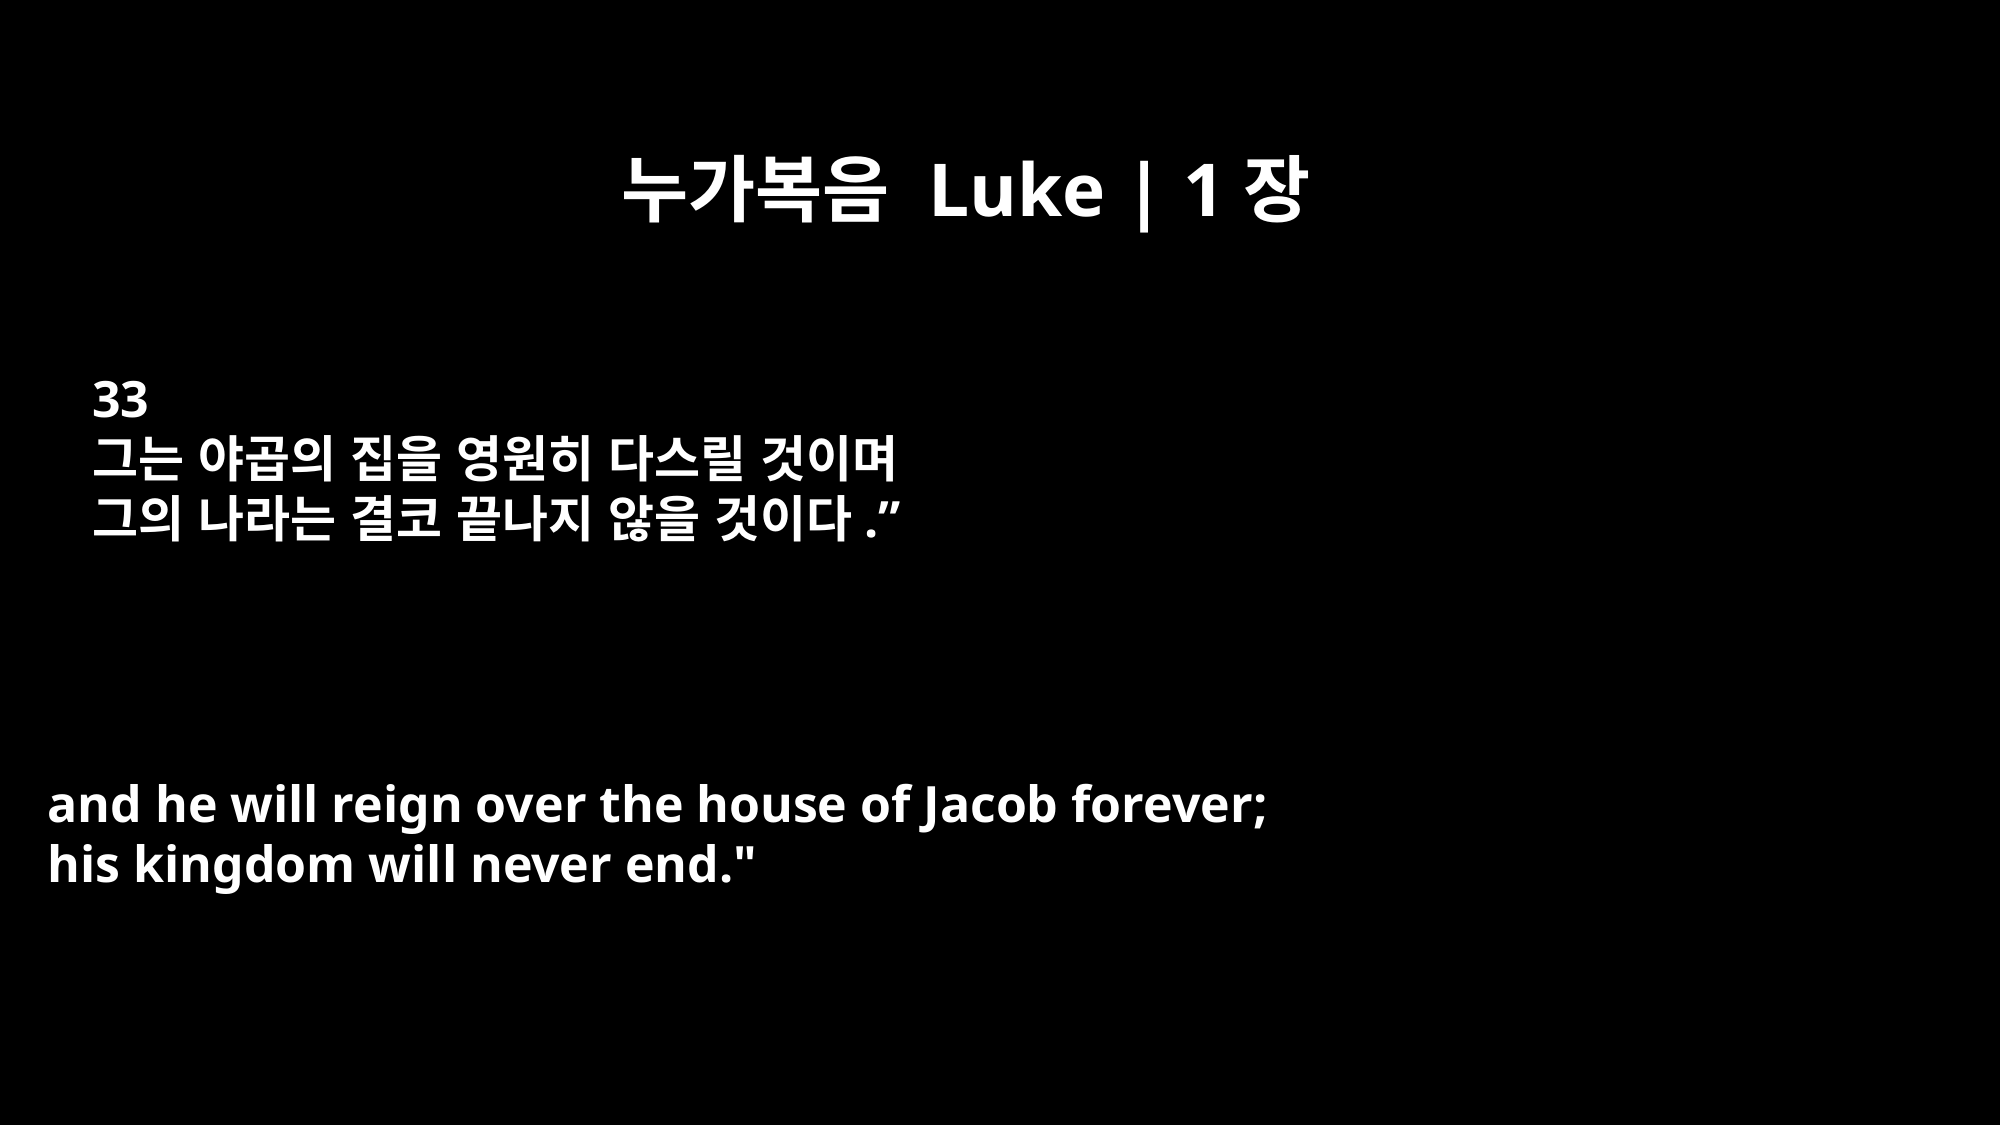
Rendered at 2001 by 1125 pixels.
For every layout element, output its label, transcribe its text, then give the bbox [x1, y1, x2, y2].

text_box 33 그는 야곱의 집을 영원히 다스릴 것이며 그의 나라는 결코 끝나지 않을 것이다.” [77, 359, 928, 555]
text_box 누가복음 Luke | 1장 [606, 136, 1326, 239]
text_box and he will reign over the house of Jacob forever; his kingdom will never end." [32, 764, 1296, 900]
